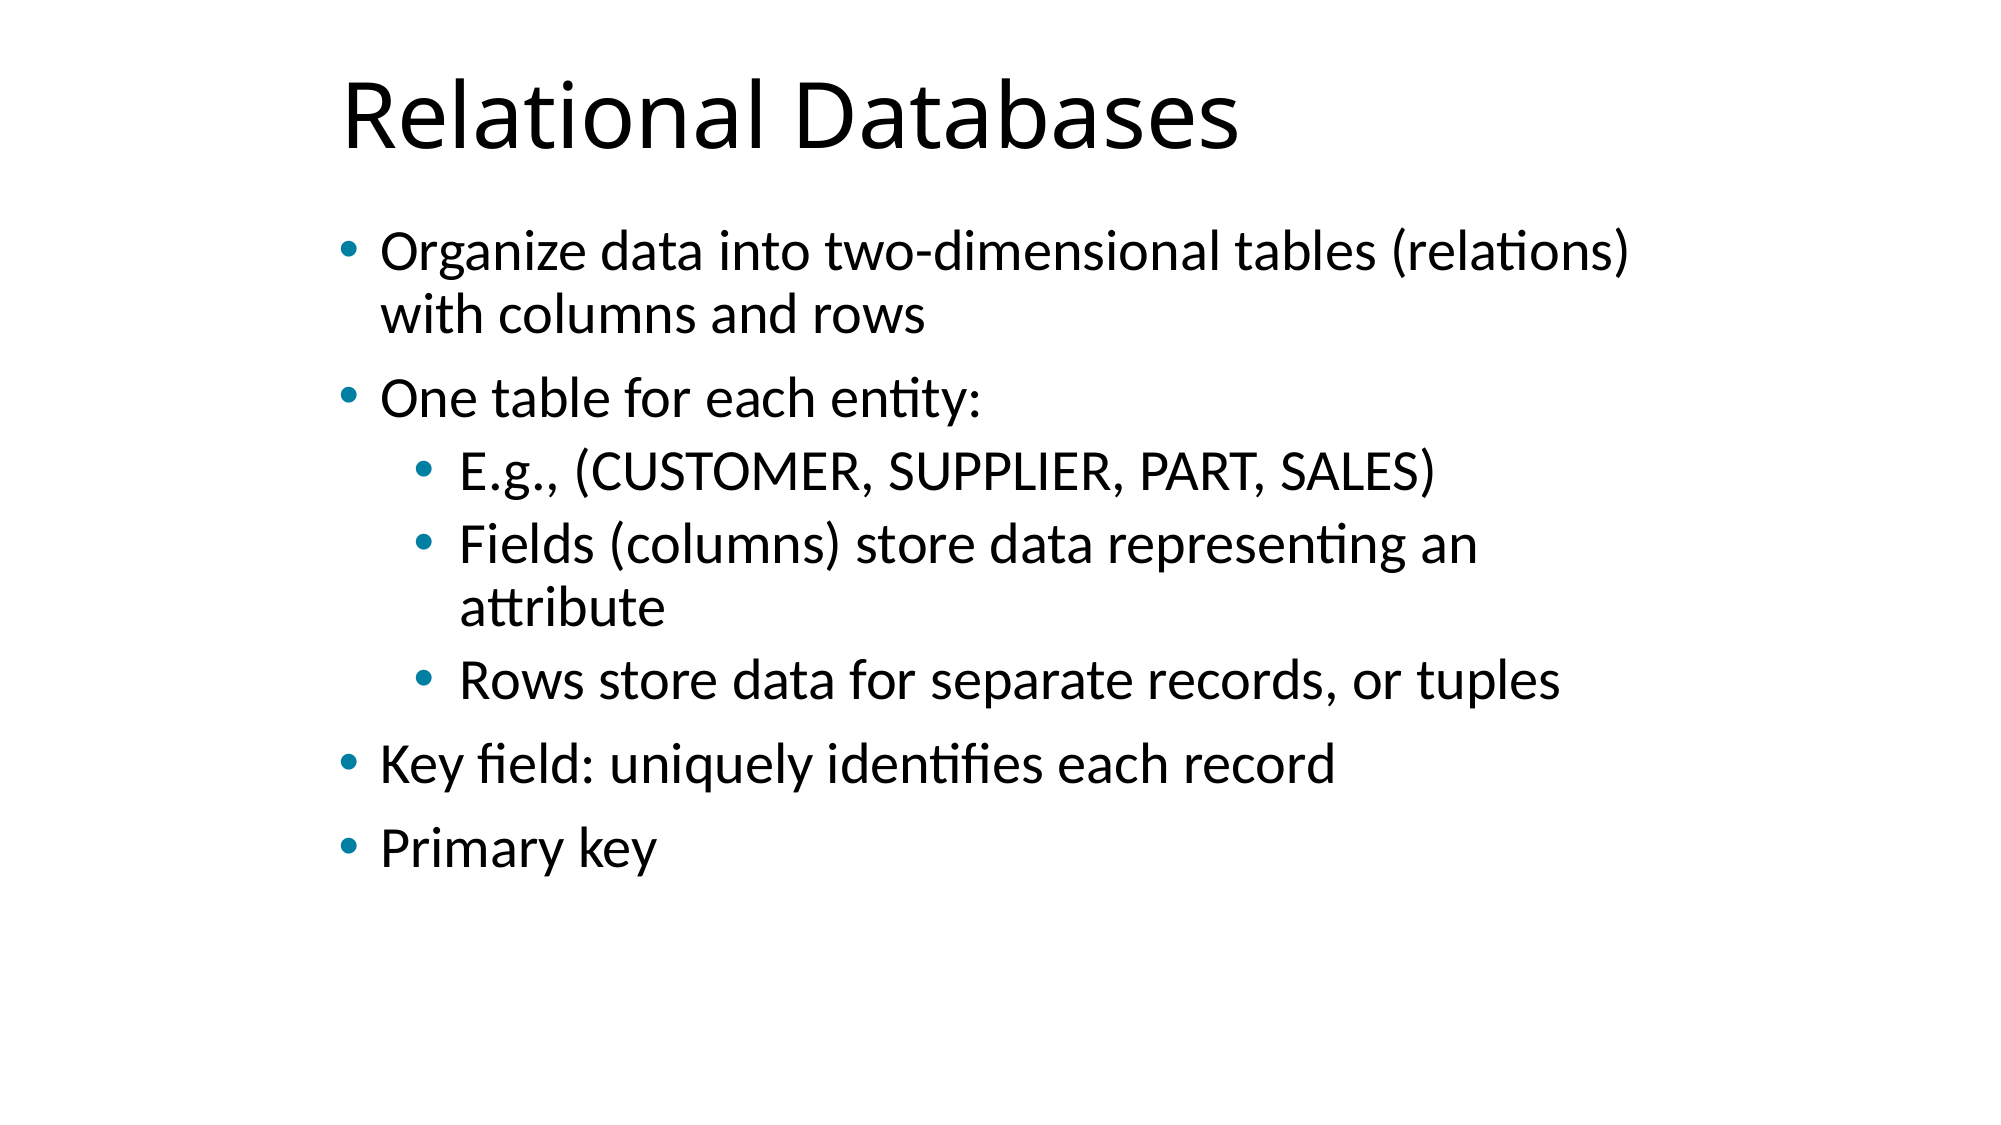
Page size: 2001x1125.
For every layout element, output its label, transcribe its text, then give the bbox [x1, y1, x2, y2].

title Relational Databases [325, 17, 1676, 221]
list Organize data into two-dimensional tables (relations) with columns and rows One table for each entity: E.g., (CUSTOMER, SUPPLIER, PART, SALES) Fields (columns) store data representing an attribute Rows store data for separate records, or tuples Key field: uniquely identifies each record Primary key [323, 212, 1674, 888]
